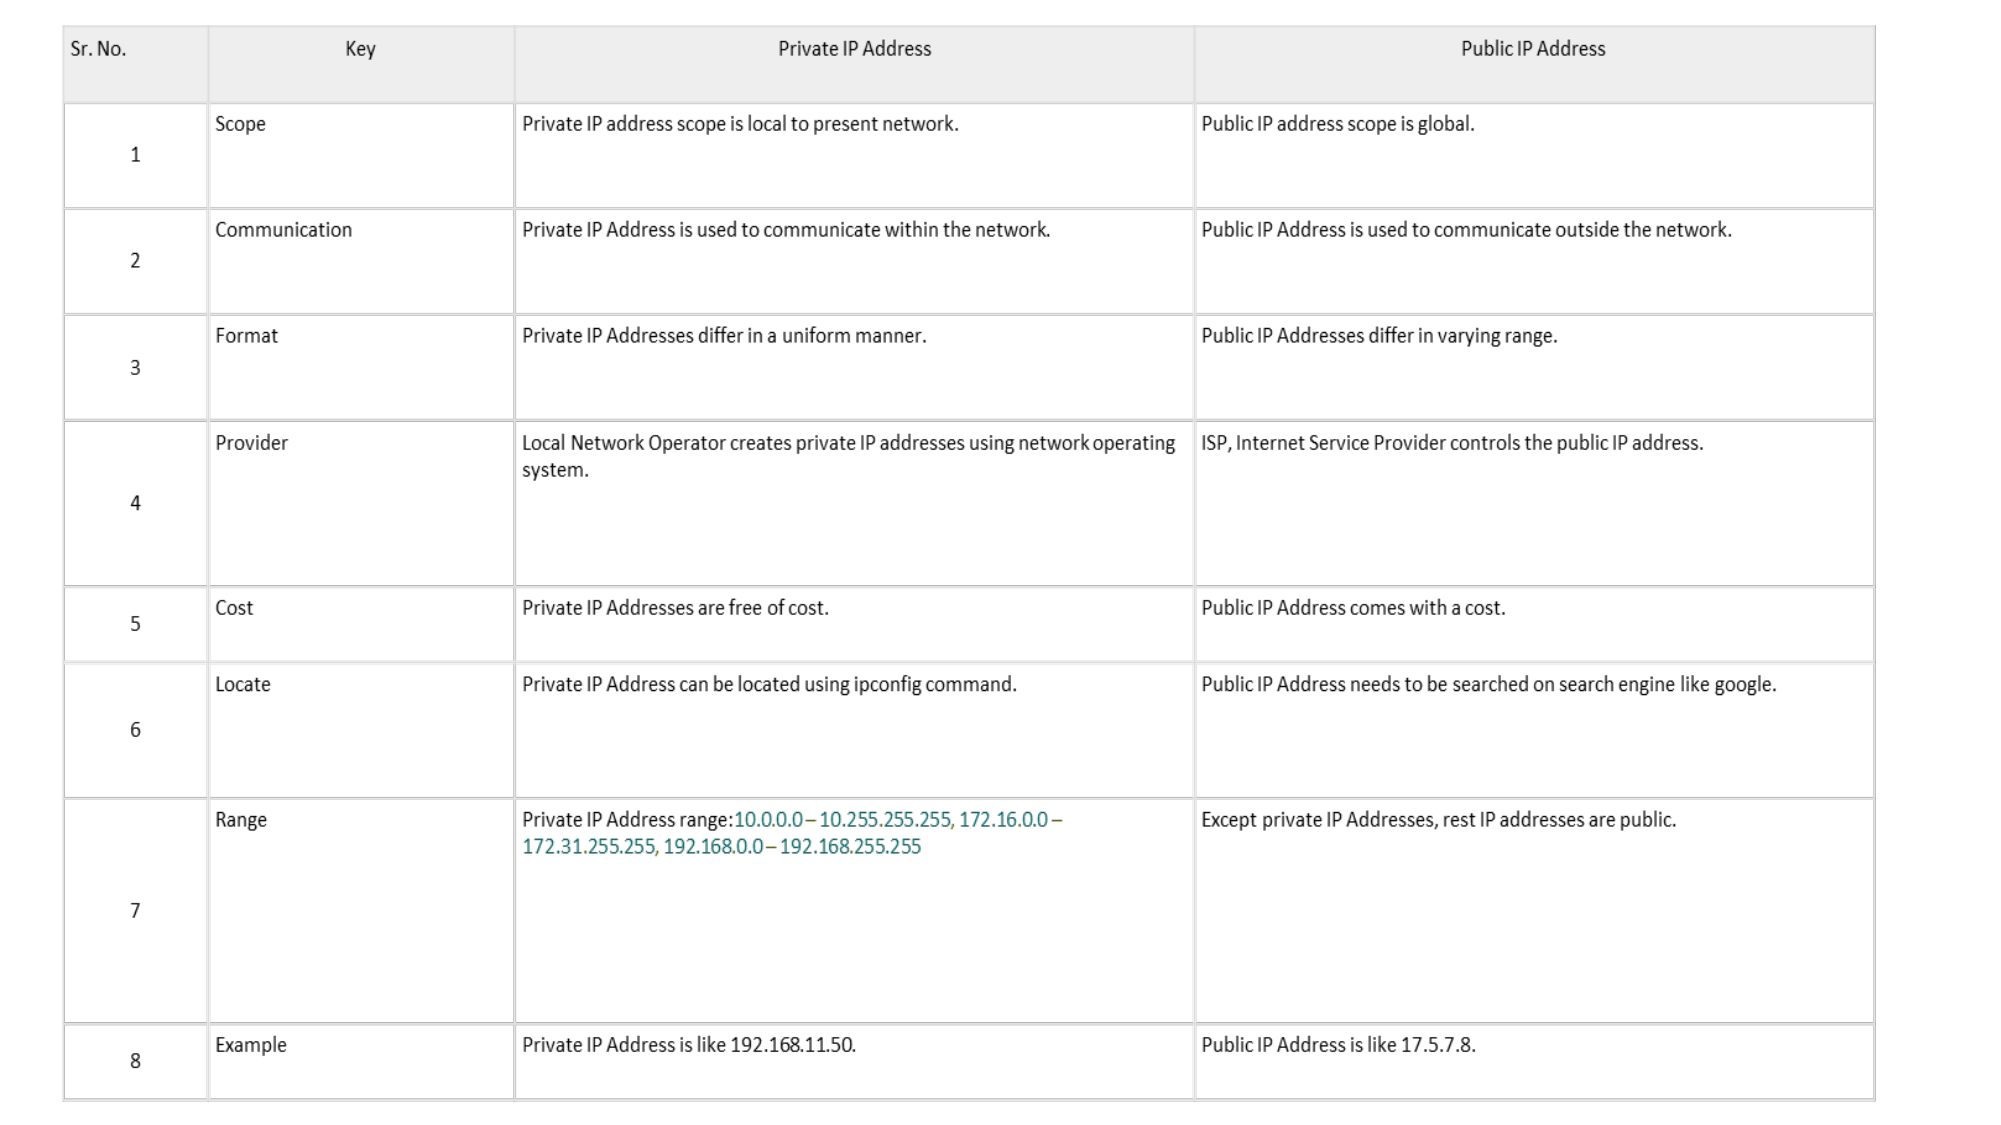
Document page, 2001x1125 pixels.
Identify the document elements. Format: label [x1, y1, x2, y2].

list [62, 25, 1877, 1104]
